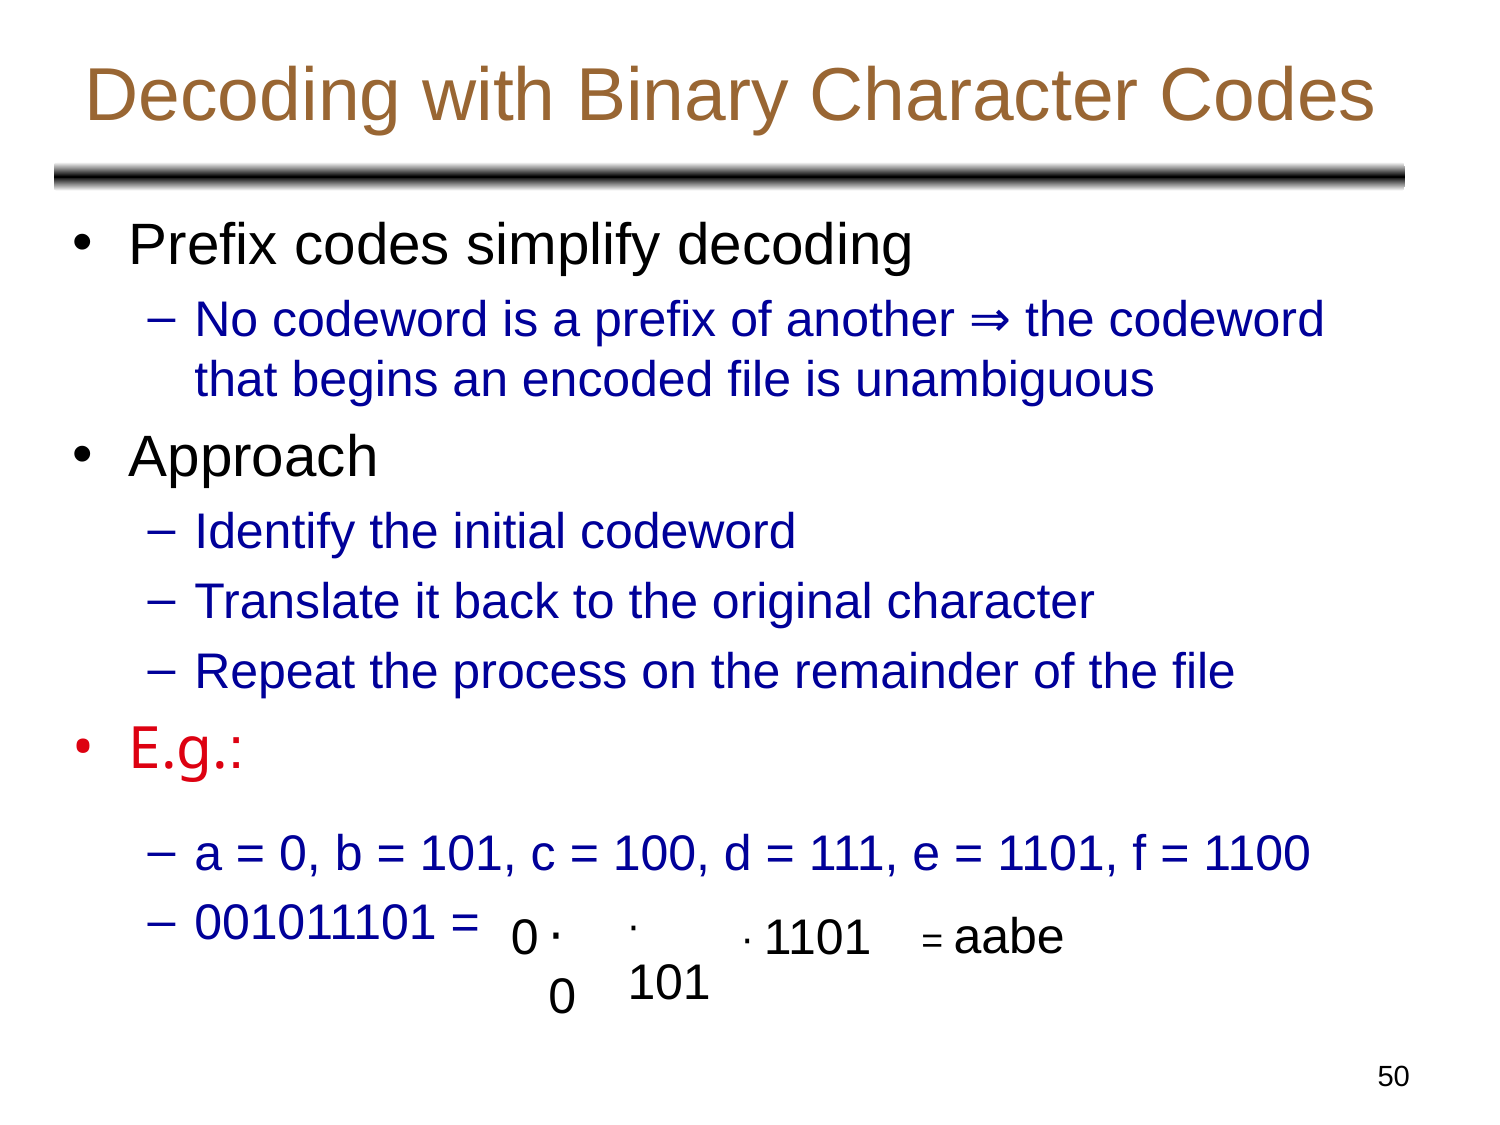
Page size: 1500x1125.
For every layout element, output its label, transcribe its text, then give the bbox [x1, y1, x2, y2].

list Prefix codes simplify decoding No codeword is a prefix of another ⇒ the codeword that begins an encoded file is unambiguous Approach Identify the initial codeword Translate it back to the original character Repeat the process on the remainder of the file E.g.: a = 0, b = 101, c = 100, d = 111, e = 1101, f = 1100 001011101 = [57, 199, 1408, 1089]
text_box ⋅ 0 [533, 895, 618, 1031]
text_box 0 [495, 896, 533, 972]
text_box ‹#› [1074, 1049, 1425, 1103]
text_box = aabe [906, 895, 1081, 971]
text_box ⋅ 101 [612, 896, 746, 1017]
title Decoding with Binary Character Codes [55, 16, 1406, 166]
text_box ⋅ 1101 [726, 896, 888, 972]
